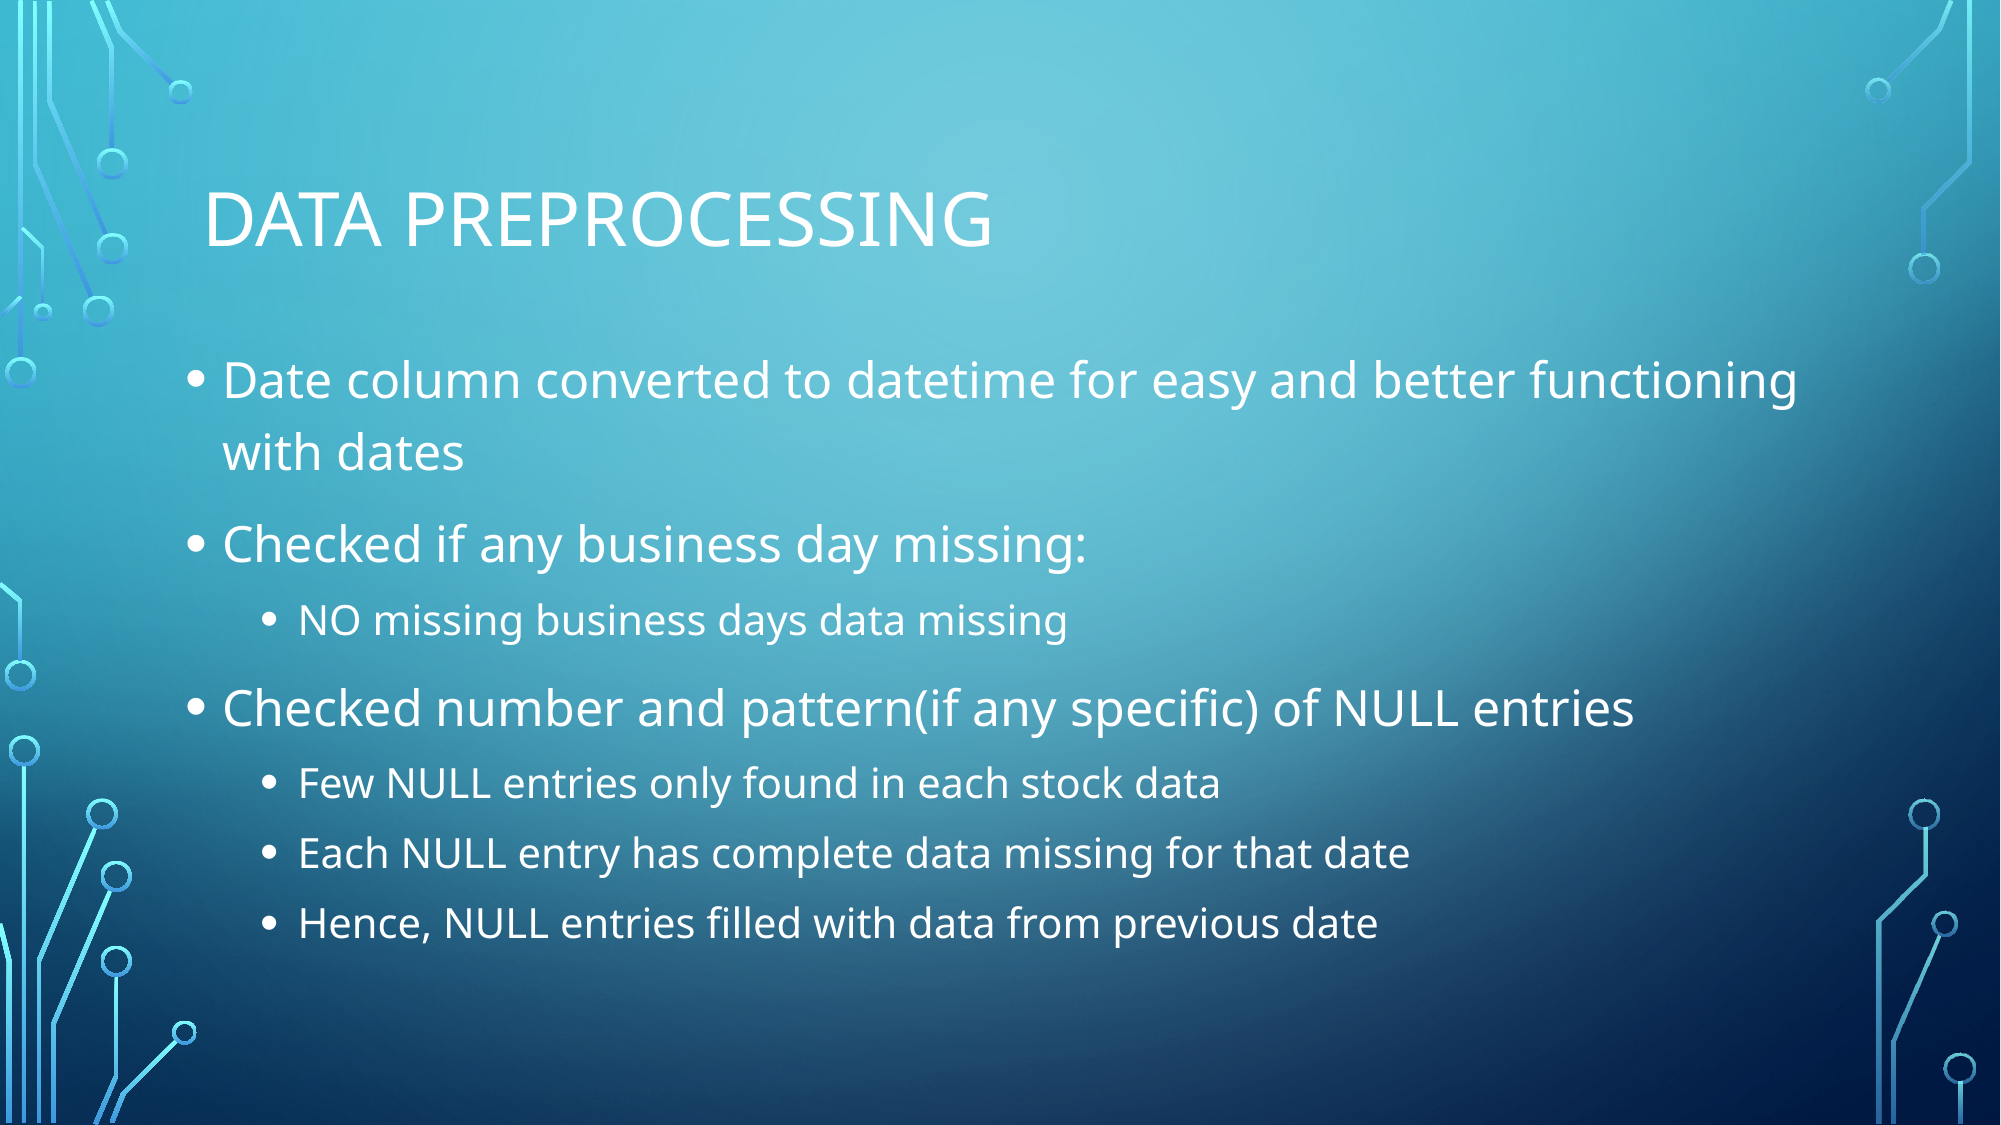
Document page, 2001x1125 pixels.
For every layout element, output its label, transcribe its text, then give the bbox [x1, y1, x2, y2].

title Data preprocessing [187, 101, 1813, 328]
list Date column converted to datetime for easy and better functioning with dates Checked if any business day missing: NO missing business days data missing Checked number and pattern(if any specific) of NULL entries Few NULL entries only found in each stock data Each NULL entry has complete data missing for that date Hence, NULL entries filled with data from previous date [169, 328, 1899, 1013]
